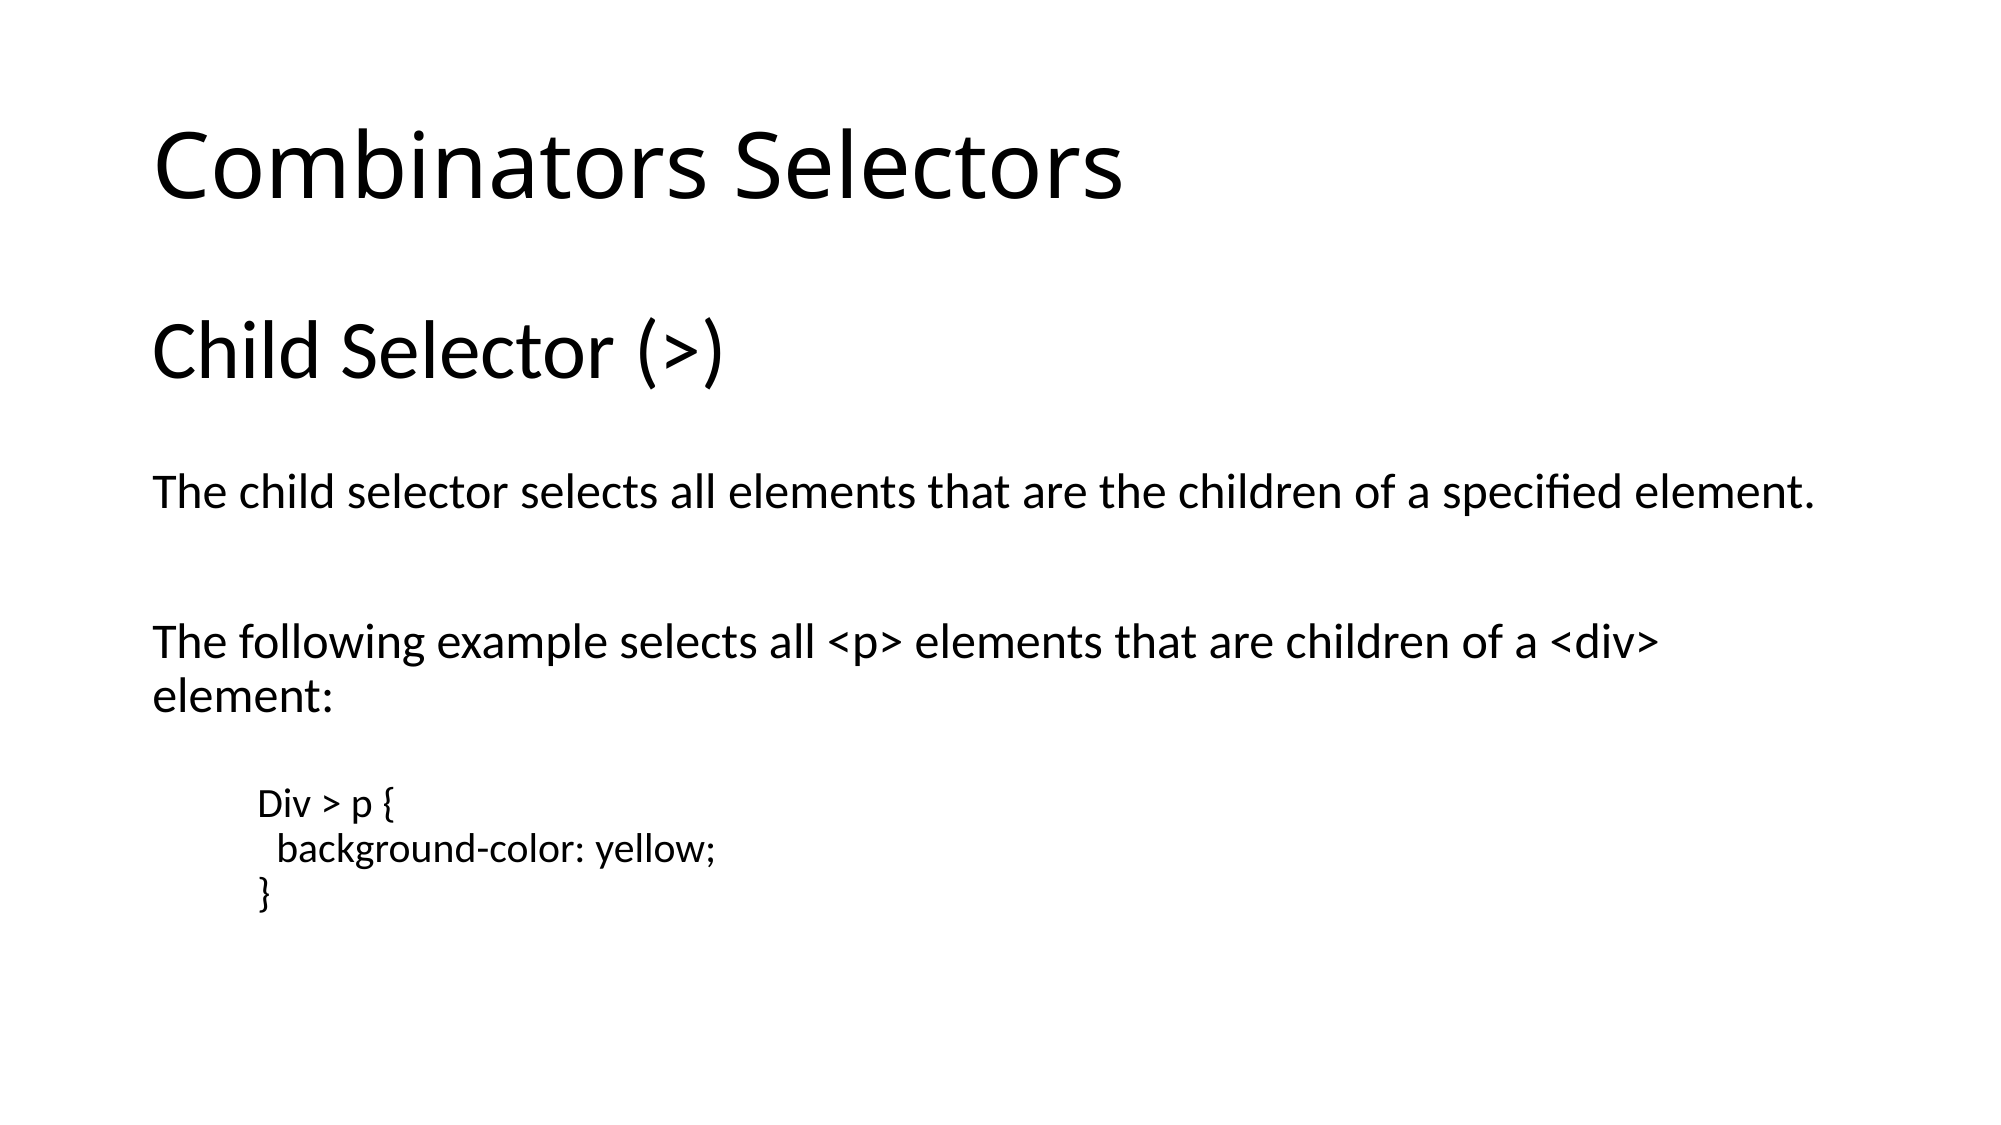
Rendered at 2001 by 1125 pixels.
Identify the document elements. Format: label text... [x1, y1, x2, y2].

list Child Selector (>) The child selector selects all elements that are the children of a specified element. The following example selects all <p> elements that are children of a <div> element: Div > p { background-color: yellow; } [137, 299, 1863, 1014]
title Combinators Selectors [137, 59, 1863, 278]
